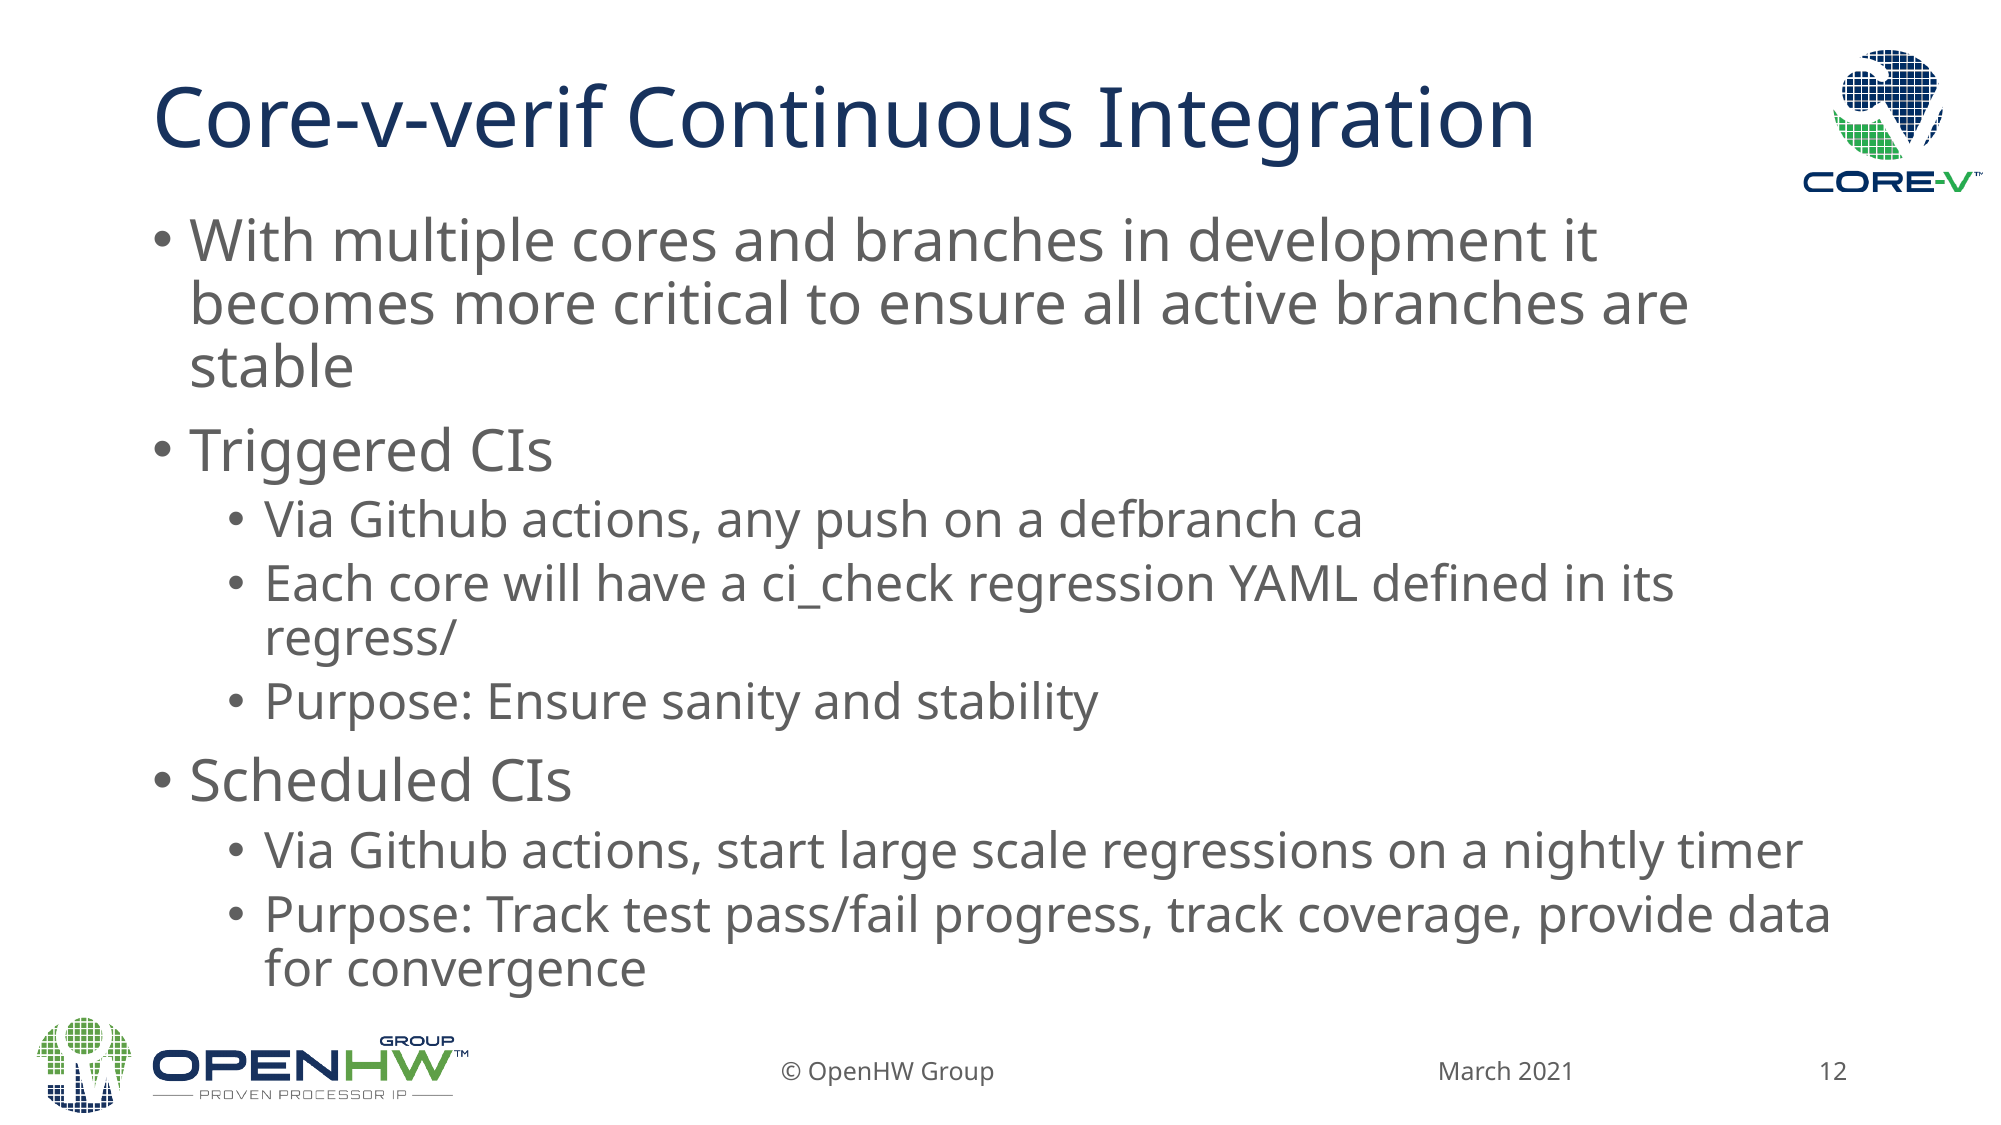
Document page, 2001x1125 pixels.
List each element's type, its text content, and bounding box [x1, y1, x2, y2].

slide_number 12 [1782, 1042, 1863, 1103]
list With multiple cores and branches in development it becomes more critical to ensure all active branches are stable Triggered CIs Via Github actions, any push on a defbranch ca Each core will have a ci_check regression YAML defined in its regress/ Purpose: Ensure sanity and stability Scheduled CIs Via Github actions, start large scale regressions on a nightly timer Purpose: Track test pass/fail progress, track coverage, provide data for convergence [137, 203, 1863, 1014]
picture [32, 1013, 473, 1117]
title Core-v-verif Continuous Integration [137, 59, 1804, 181]
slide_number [1335, 1040, 1678, 1101]
footer © OpenHW Group [550, 1042, 1226, 1103]
